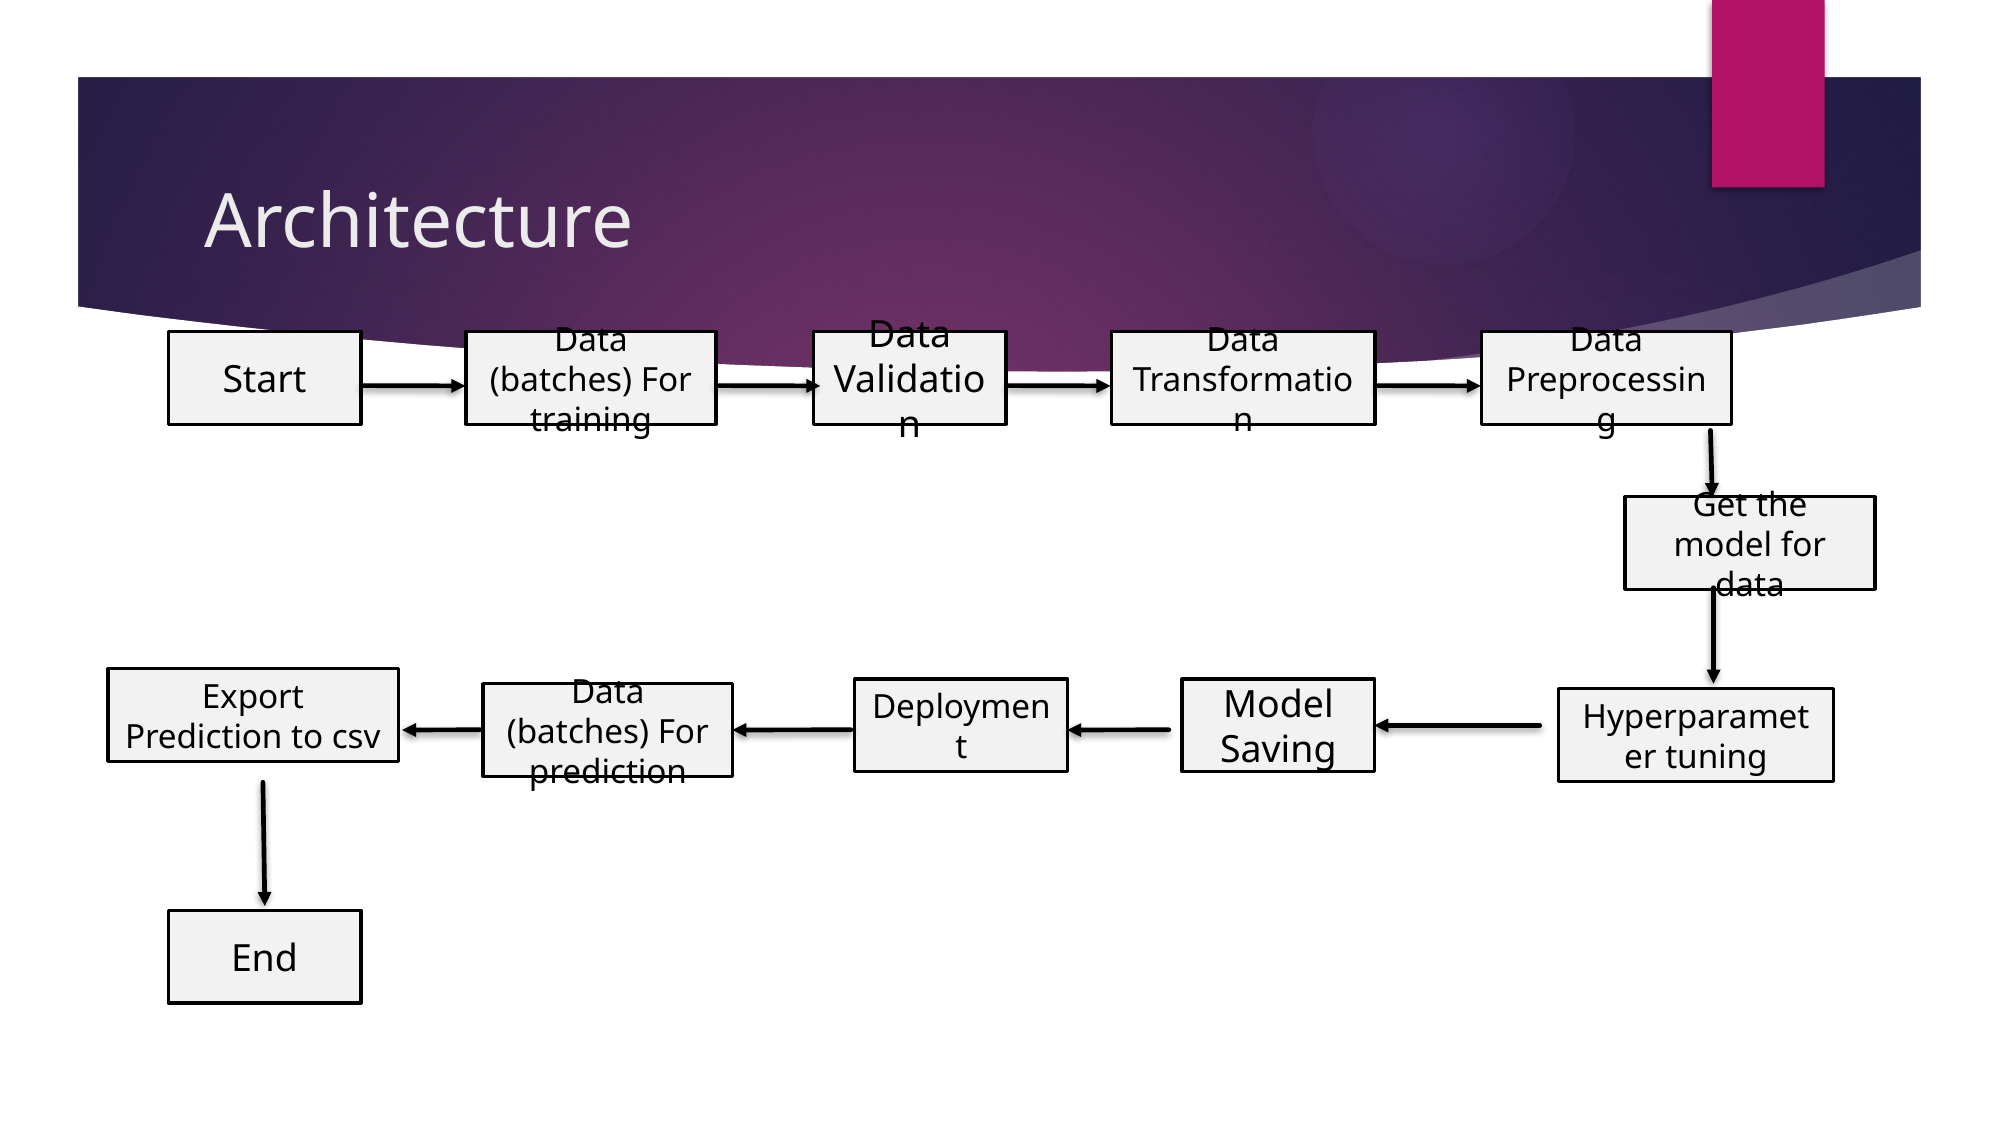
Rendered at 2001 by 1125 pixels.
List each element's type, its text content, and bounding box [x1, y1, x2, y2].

text_box Model Saving [1180, 677, 1376, 773]
text_box Data (batches) For training [464, 330, 718, 426]
text_box Export Prediction to csv [106, 667, 400, 763]
text_box Start [167, 330, 363, 426]
text_box Data (batches) For prediction [481, 682, 734, 778]
text_box Deployment [853, 677, 1069, 773]
text_box Data Validation [812, 330, 1008, 426]
text_box Get the model for data [1623, 495, 1877, 591]
title Architecture [189, 159, 1627, 276]
text_box Data Transformation [1110, 330, 1377, 426]
text_box Hyperparameter tuning [1557, 687, 1835, 783]
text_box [262, 781, 266, 907]
text_box Data Preprocessing [1480, 330, 1733, 426]
text_box End [167, 909, 363, 1005]
